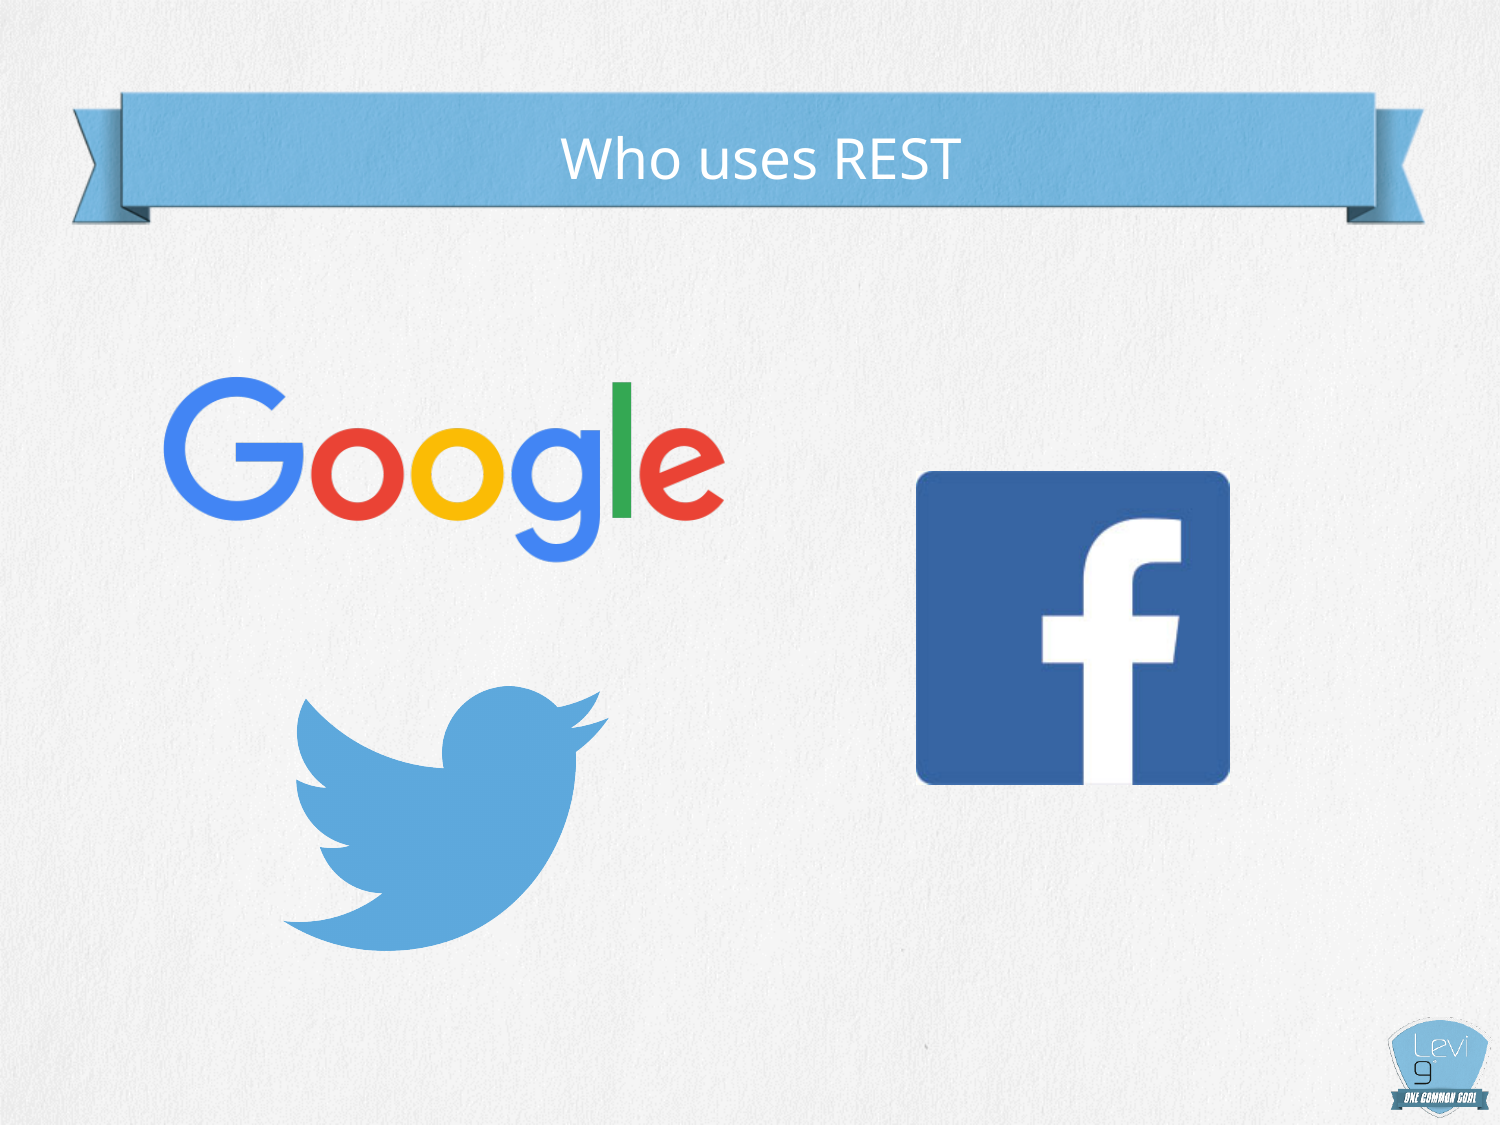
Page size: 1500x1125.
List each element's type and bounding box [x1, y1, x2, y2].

picture [162, 376, 729, 569]
picture [63, 80, 1437, 235]
picture [1386, 1013, 1493, 1120]
picture [283, 686, 609, 952]
picture [916, 471, 1230, 785]
